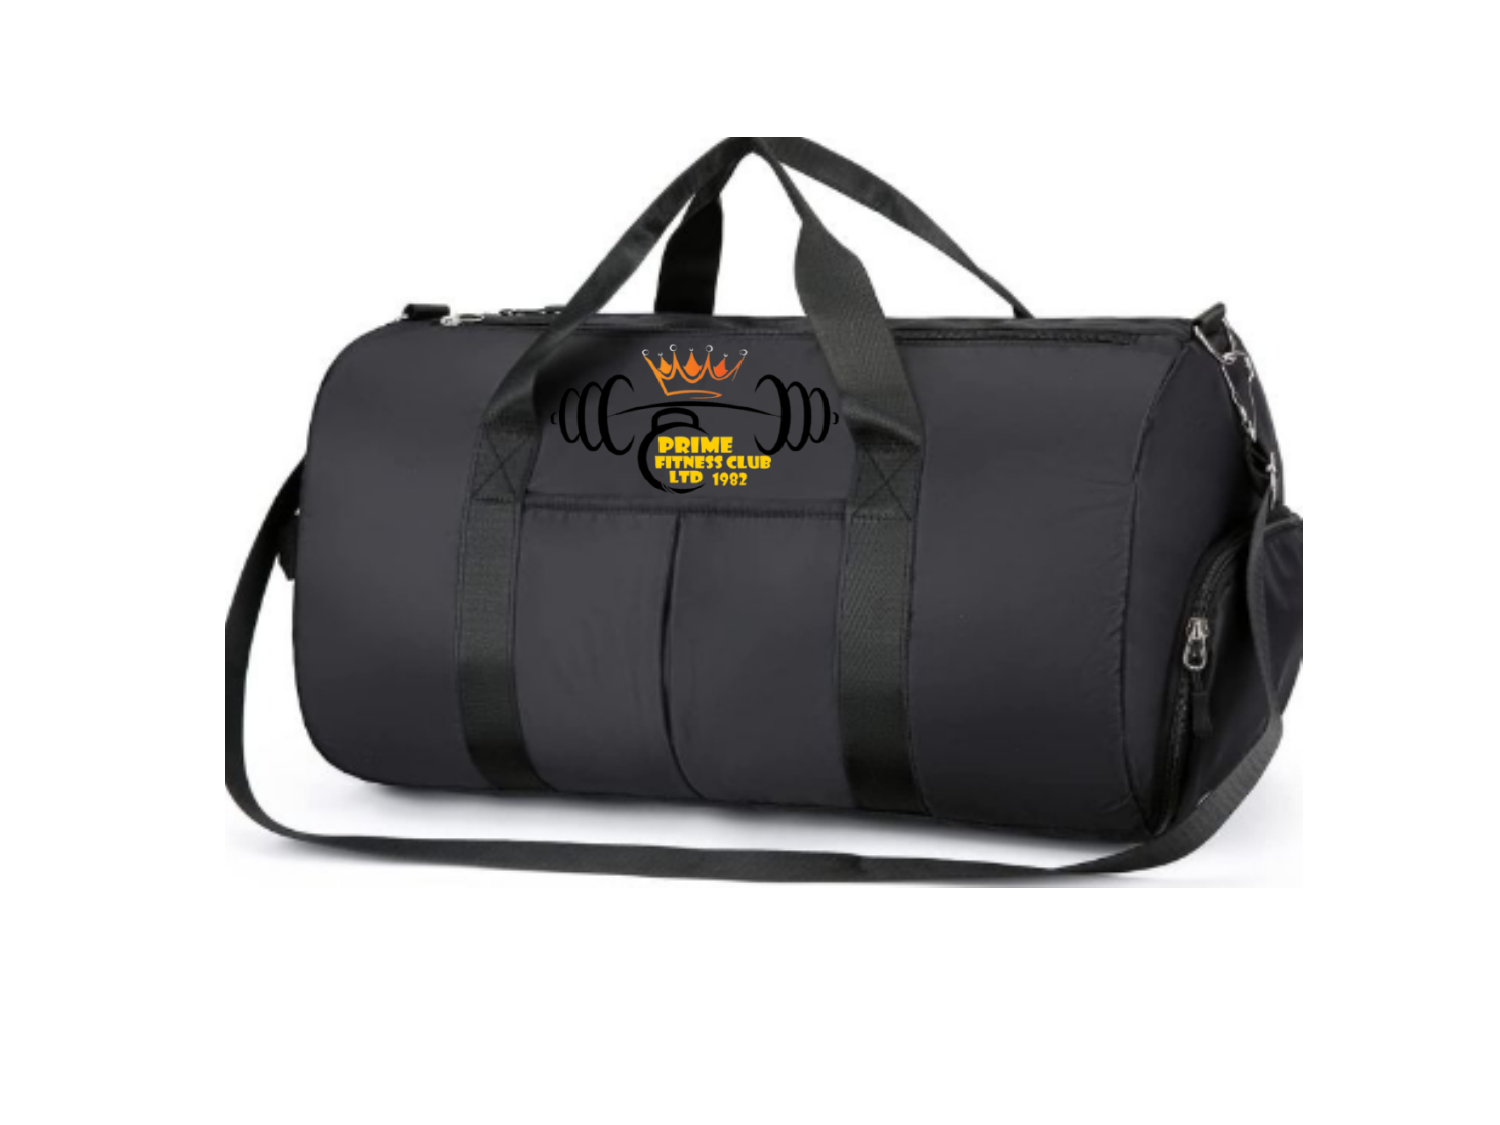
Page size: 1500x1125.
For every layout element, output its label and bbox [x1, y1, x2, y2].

picture [224, 137, 1303, 888]
